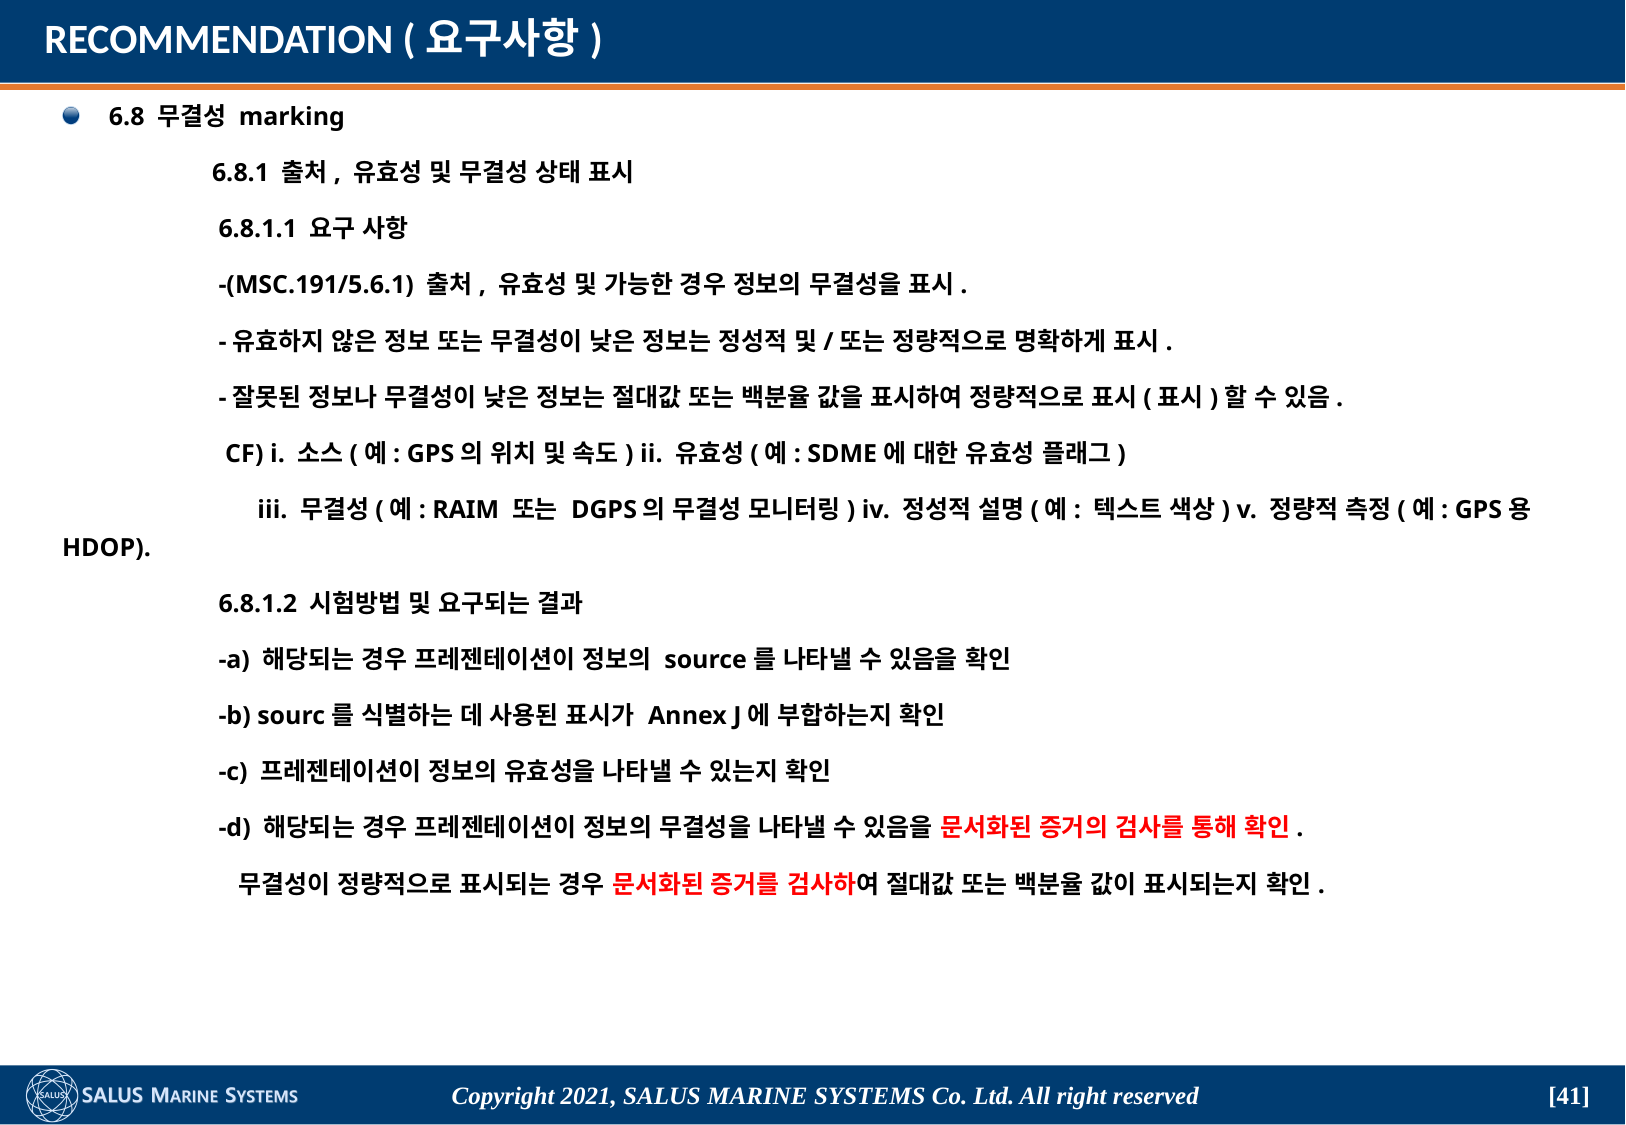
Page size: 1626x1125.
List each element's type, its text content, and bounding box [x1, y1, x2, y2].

footer Copyright 2021, SALUS Marine Systems Co. Ltd. All right reserved [25, 1065, 1513, 1125]
list 6.8 무결성 marking 6.8.1 출처, 유효성 및 무결성 상태 표시 6.8.1.1 요구 사항 -(MSC.191/5.6.1) 출처, 유효성 및 가능한 경우 정보의 무결성을 표시. -유효하지 않은 정보 또는 무결성이 낮은 정보는 정성적 및/또는 정량적으로 명확하게 표시. -잘못된 정보나 무결성이 낮은 정보는 절대값 또는 백분율 값을 표시하여 정량적으로 표시(표시)할 수 있음. CF) i. 소스(예: GPS의 위치 및 속도) ii. 유효성(예: SDME에 대한 유효성 플래그) iii. 무결성(예: RAIM 또는 DGPS의 무결성 모니터링) iv. 정성적 설명(예: 텍스트 색상) v. 정량적 측정(예: GPS용 HDOP). 6.8.1.2 시험방법 및 요구되는 결과 -a) 해당되는 경우 프레젠테이션이 정보의 source를 나타낼 수 있음을 확인 -b) sourc를 식별하는 데 사용된 표시가 Annex J에 부합하는지 확인 -c) 프레젠테이션이 정보의 유효성을 나타낼 수 있는지 확인 -d) 해당되는 경우 프레젠테이션이 정보의 무결성을 나타낼 수 있음을 문서화된 증거의 검사를 통해 확인. 무결성이 정량적으로 표시되는 경우 문서화된 증거를 검사하여 절대값 또는 백분율 값이 표시되는지 확인. [0, 81, 1625, 1055]
picture [62, 106, 80, 125]
slide_number [41] [1513, 1065, 1625, 1125]
title RECOMMENDATION (요구사항) [0, 0, 1625, 81]
